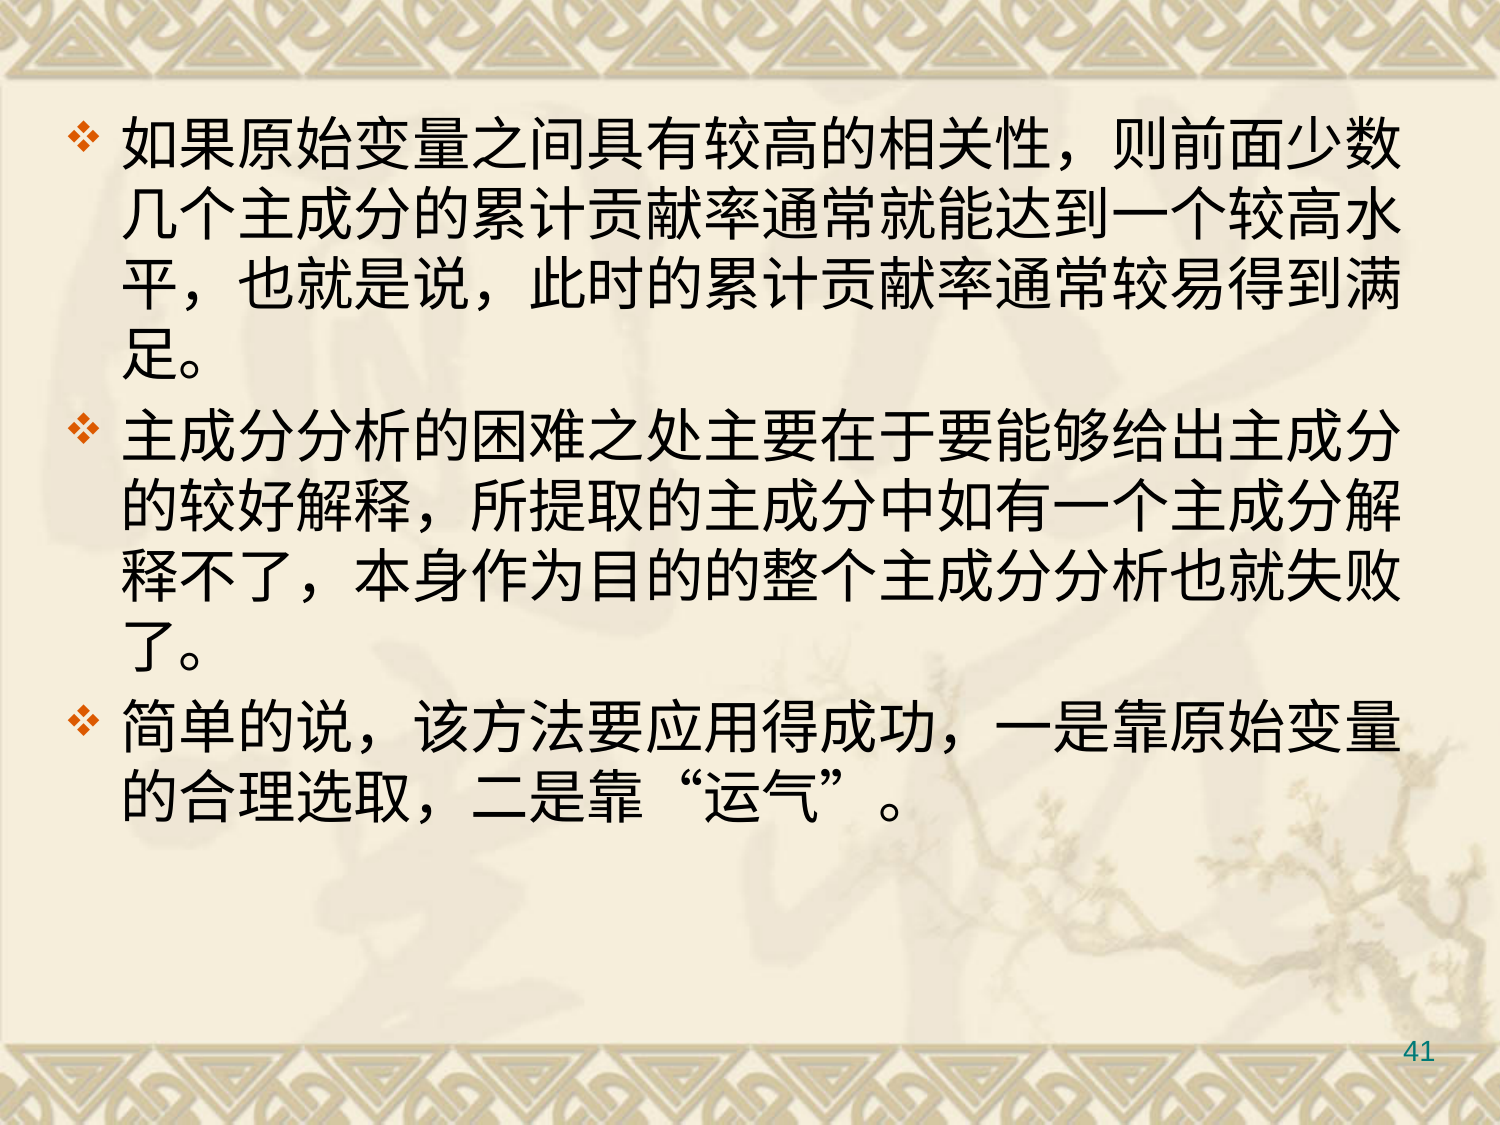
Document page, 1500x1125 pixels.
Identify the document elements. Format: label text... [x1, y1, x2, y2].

picture [0, 0, 1500, 1125]
slide_number 41 [1074, 1024, 1451, 1103]
list 如果原始变量之间具有较高的相关性，则前面少数几个主成分的累计贡献率通常就能达到一个较高水平，也就是说，此时的累计贡献率通常较易得到满足。 主成分分析的困难之处主要在于要能够给出主成分的较好解释，所提取的主成分中如有一个主成分解释不了，本身作为目的的整个主成分分析也就失败了。 简单的说，该方法要应用得成功，一是靠原始变量的合理选取，二是靠“运气”。 [49, 99, 1451, 1001]
